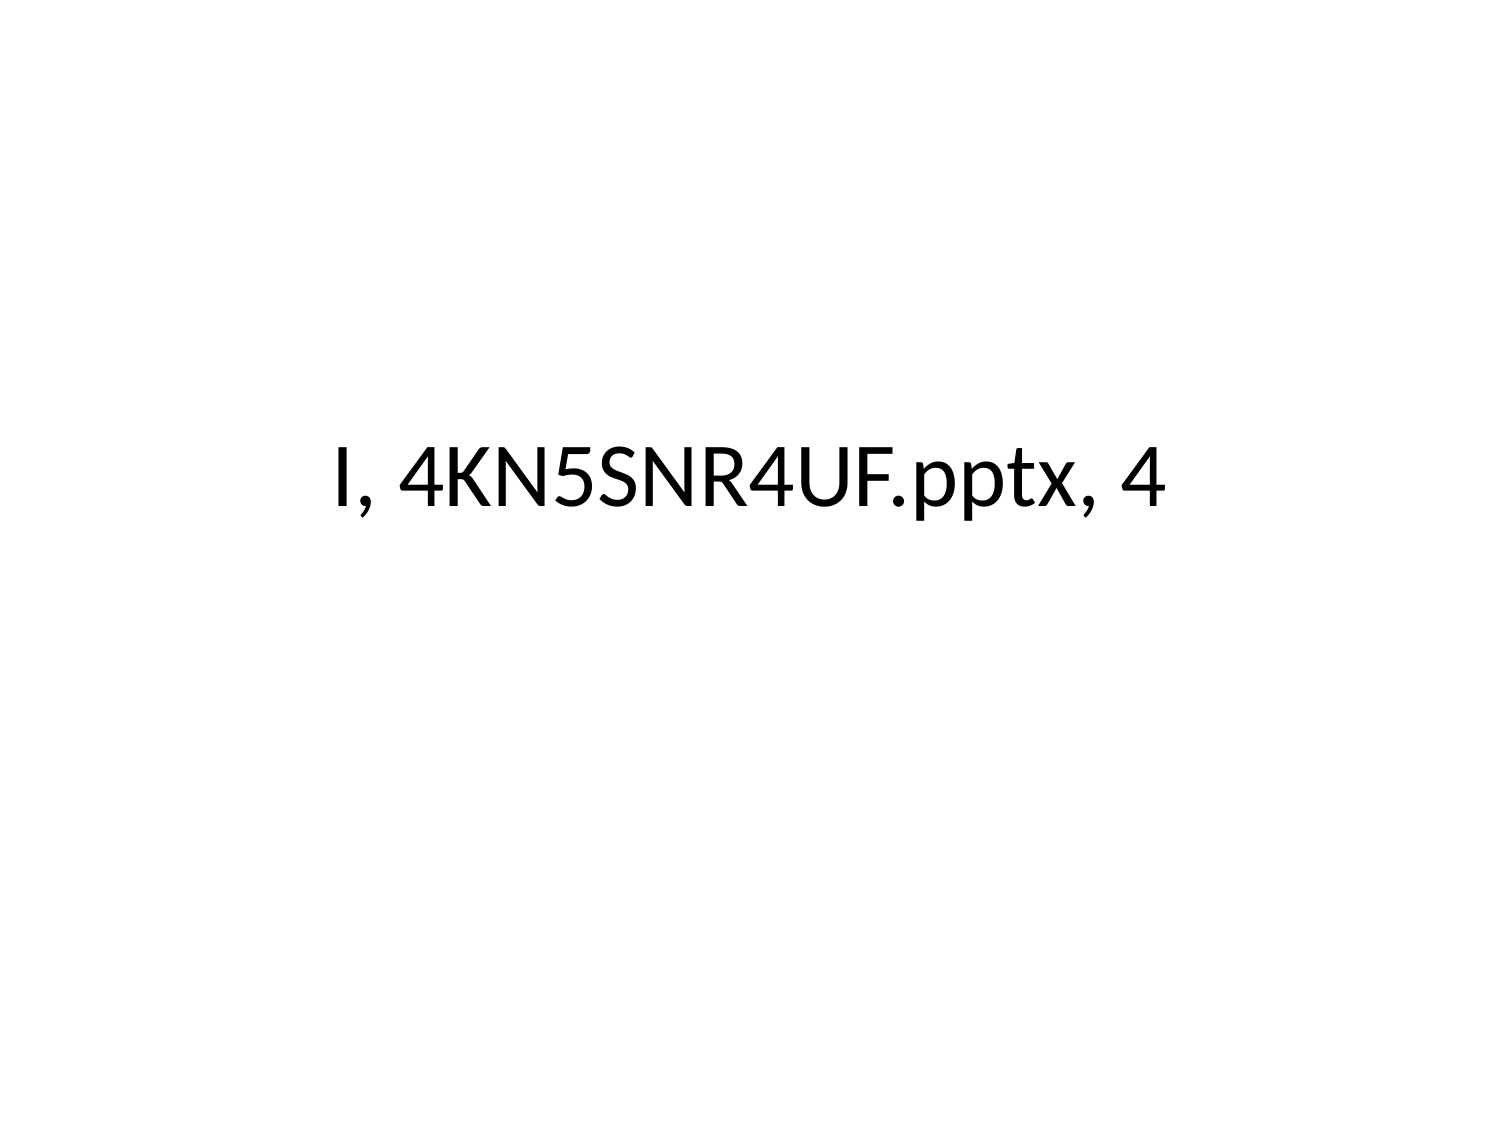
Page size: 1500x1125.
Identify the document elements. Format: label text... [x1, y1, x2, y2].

title I, 4KN5SNR4UF.pptx, 4 [112, 349, 1388, 591]
